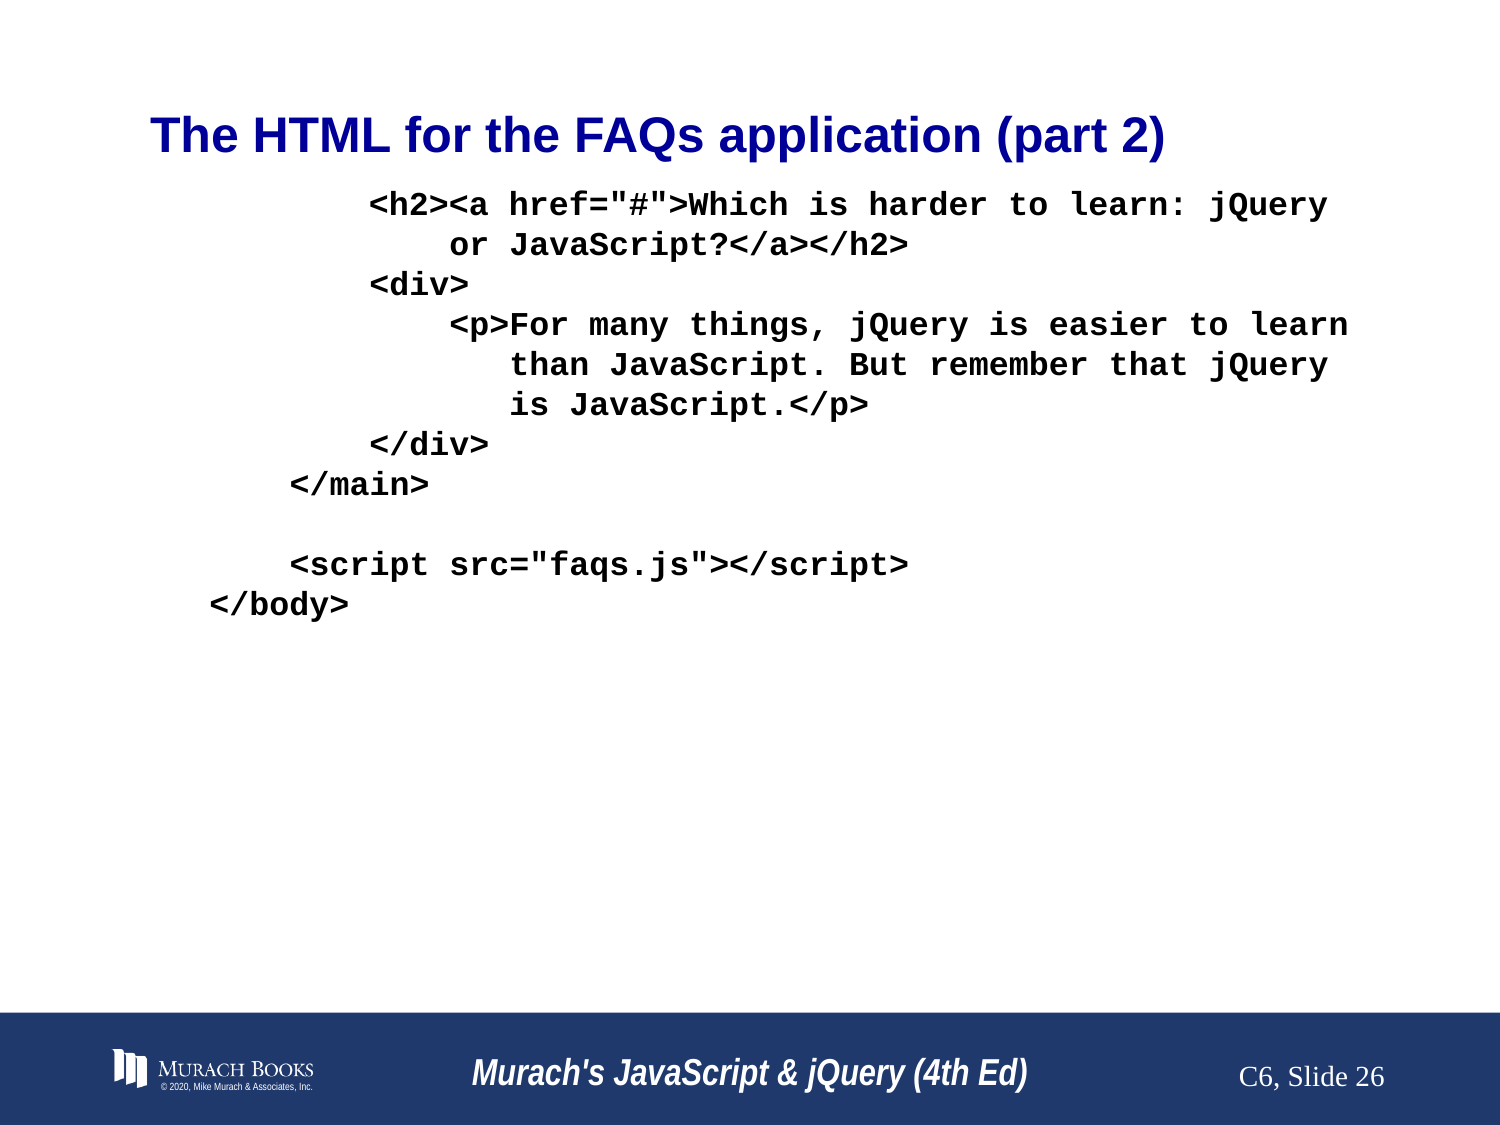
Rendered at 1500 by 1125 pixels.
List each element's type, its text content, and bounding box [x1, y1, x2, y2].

slide_number Murach's JavaScript & jQuery (4th Ed) [463, 1025, 1050, 1100]
list <h2><a href="#">Which is harder to learn: jQuery or JavaScript?</a></h2> <div> <p>For many things, jQuery is easier to learn than JavaScript. But remember that jQuery is JavaScript.</p> </div> </main> <script src="faqs.js"></script> </body> [137, 174, 1375, 975]
slide_number C6, Slide ‹#› [1087, 1025, 1400, 1100]
title The HTML for the FAQs application (part 2) [150, 38, 1350, 174]
footer © 2020, Mike Murach & Associates, Inc. [12, 1025, 463, 1100]
